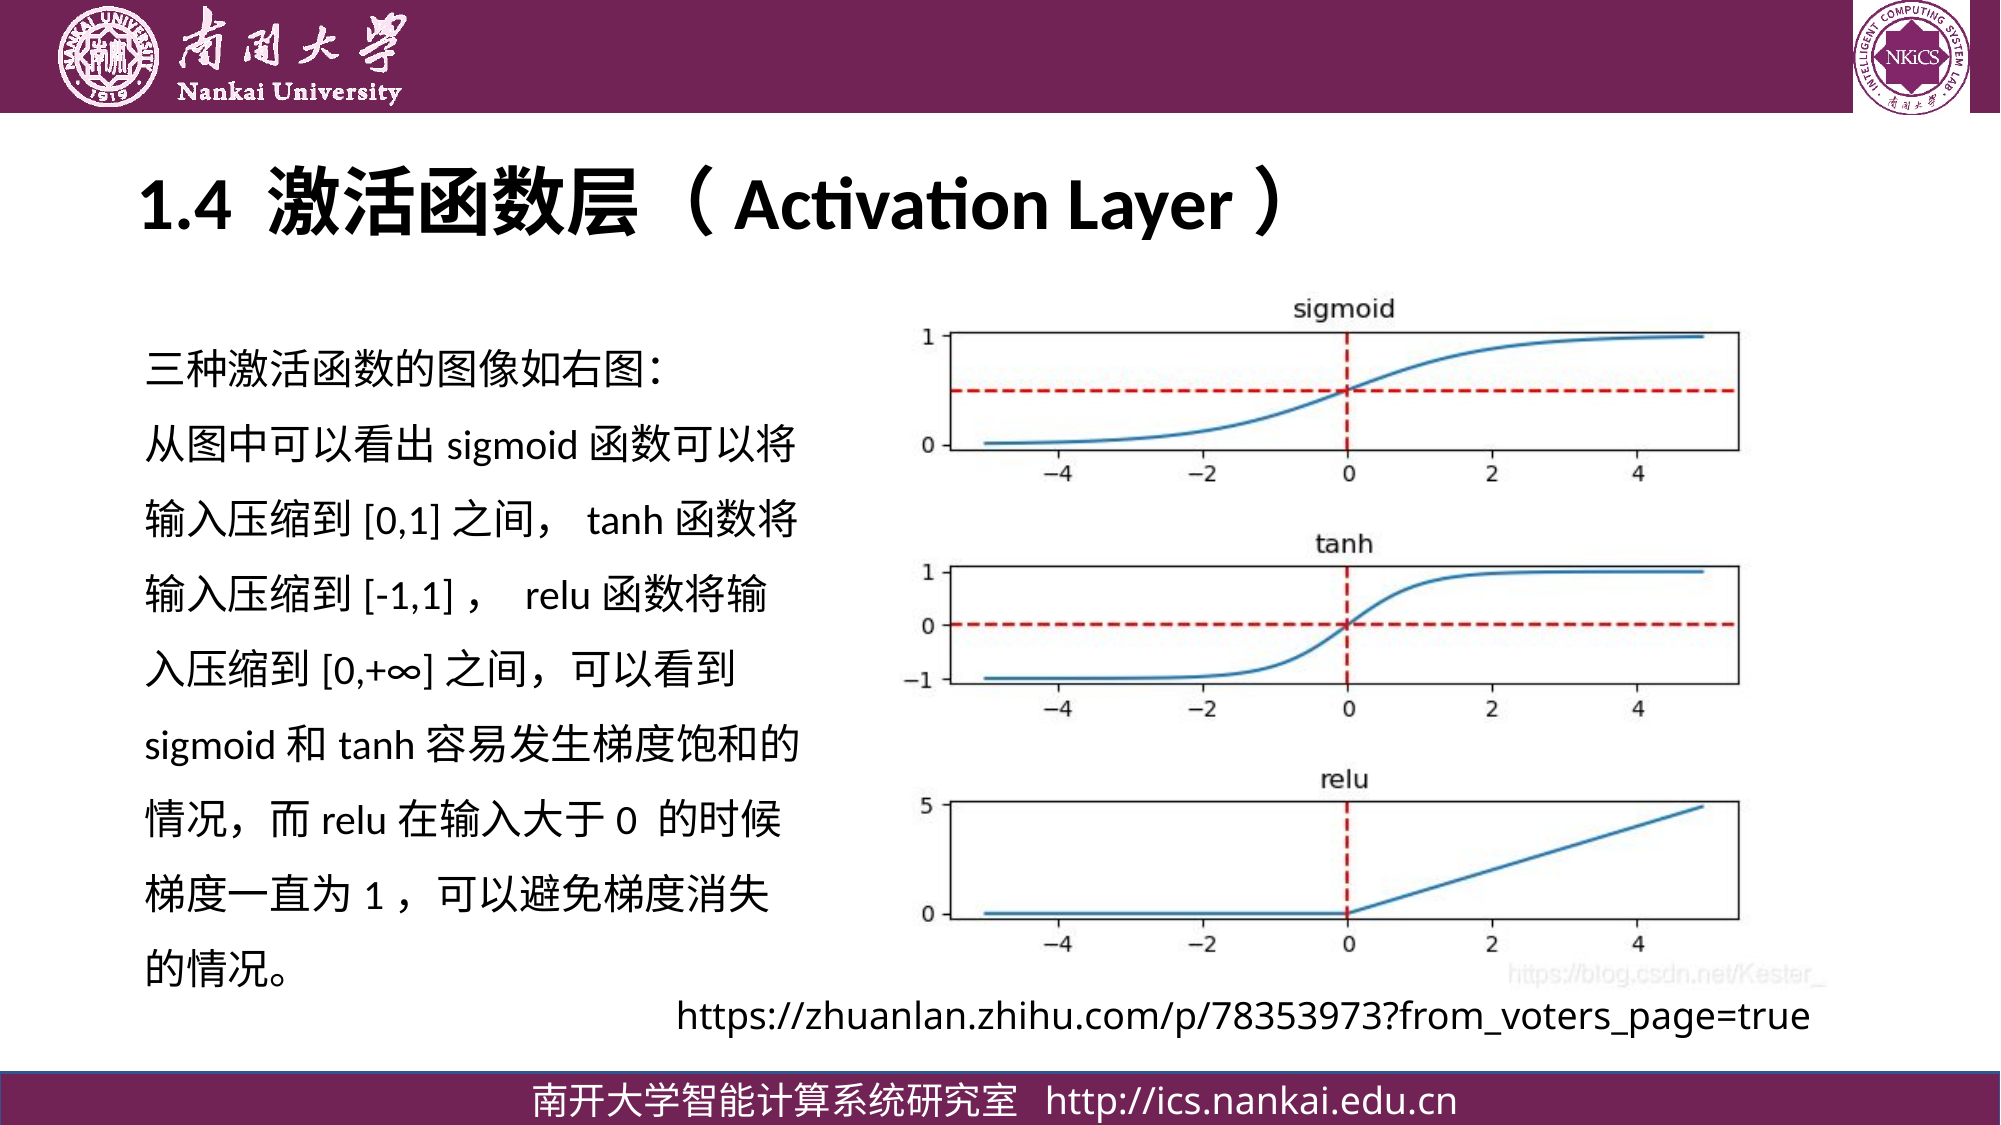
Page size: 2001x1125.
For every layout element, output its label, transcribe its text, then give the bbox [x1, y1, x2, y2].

text_box 南开大学智能计算系统研究室 http://ics.nankai.edu.cn. [0, 1071, 2000, 1125]
text_box [0, 0, 1853, 114]
picture [27, 6, 437, 107]
picture [822, 240, 1840, 1003]
picture [1853, 0, 1970, 115]
text_box https://zhuanlan.zhihu.com/p/78353973?from_voters_page=true [661, 984, 1854, 1045]
title 1.4 激活函数层（Activation Layer） [0, 114, 1673, 254]
text_box [1970, 0, 2000, 114]
text_box 三种激活函数的图像如右图： 从图中可以看出sigmoid函数可以将输入压缩到[0,1]之间，tanh函数将输入压缩到[-1,1]， relu函数将输入压缩到[0,+∞]之间，可以看到sigmoid和tanh容易发生梯度饱和的情况，而relu在输入大于0 的时候梯度一直为1，可以避免梯度消失的情况。 [129, 310, 821, 1001]
